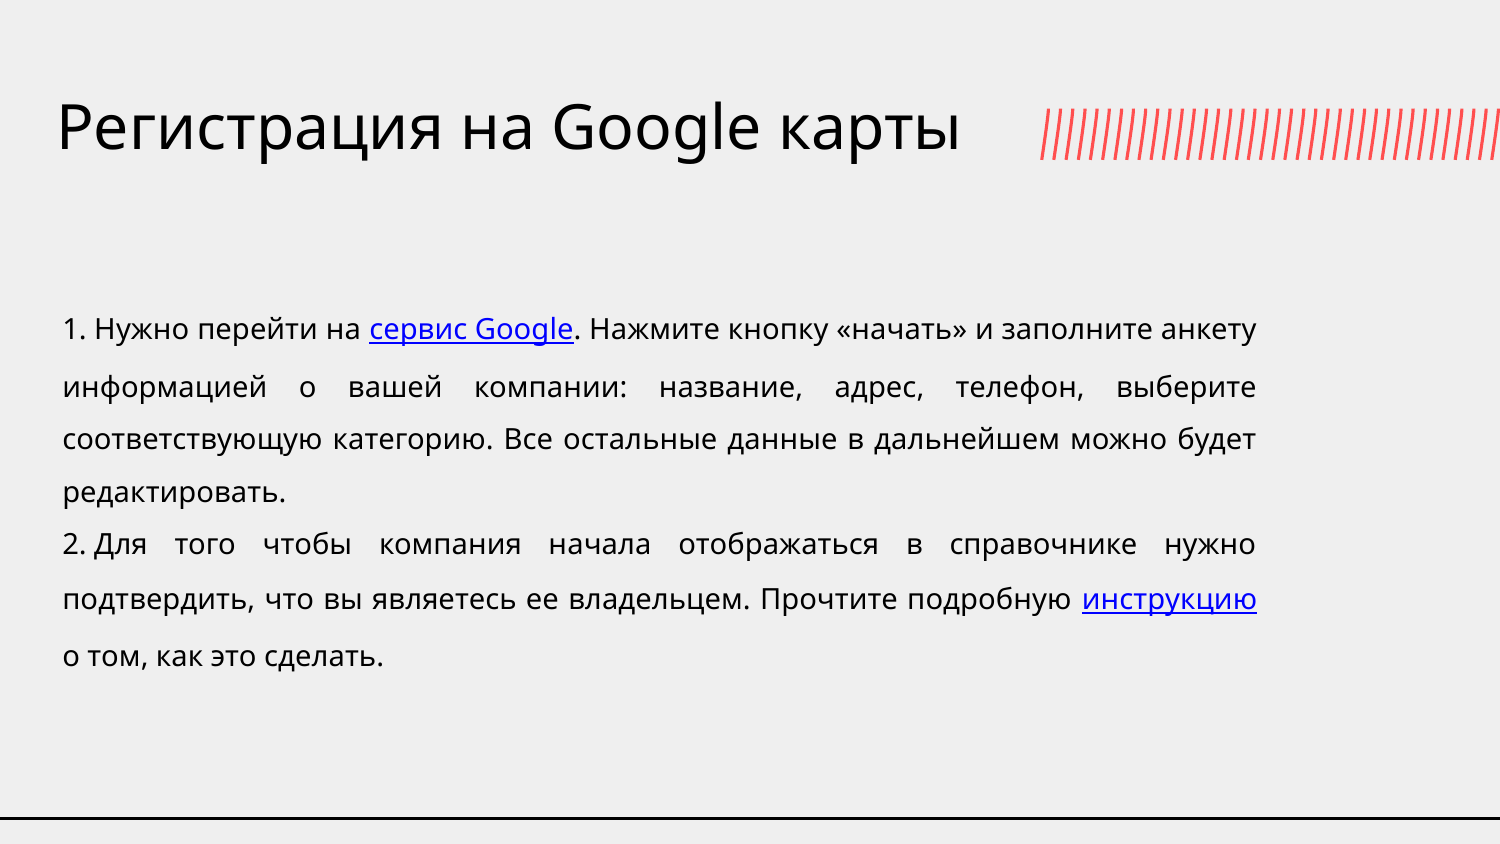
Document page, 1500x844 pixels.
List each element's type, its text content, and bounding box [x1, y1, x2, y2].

text_box 1. Нужно перейти на сервис Google. Нажмите кнопку «начать» и заполните анкету информацией о вашей компании: название, адрес, телефон, выберите соответствующую категорию. Все остальные данные в дальнейшем можно будет редактировать. 2. Для того чтобы компания начала отображаться в справочнике нужно подтвердить, что вы являетесь ее владельцем. Прочтите подробную инструкцию о том, как это сделать. [47, 180, 1273, 835]
title Регистрация на Google карты [41, 71, 1031, 166]
